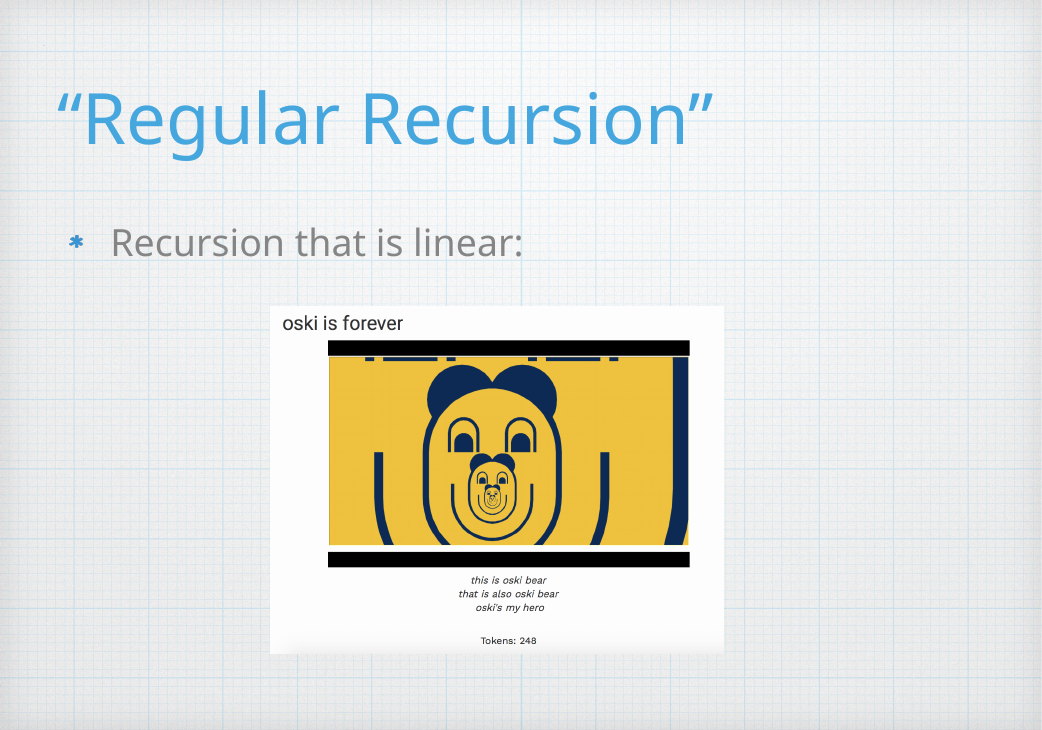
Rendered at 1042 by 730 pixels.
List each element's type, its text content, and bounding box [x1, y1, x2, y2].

picture [0, 0, 1042, 730]
list Recursion that is linear: [67, 171, 927, 312]
title “Regular Recursion” [54, 59, 987, 172]
